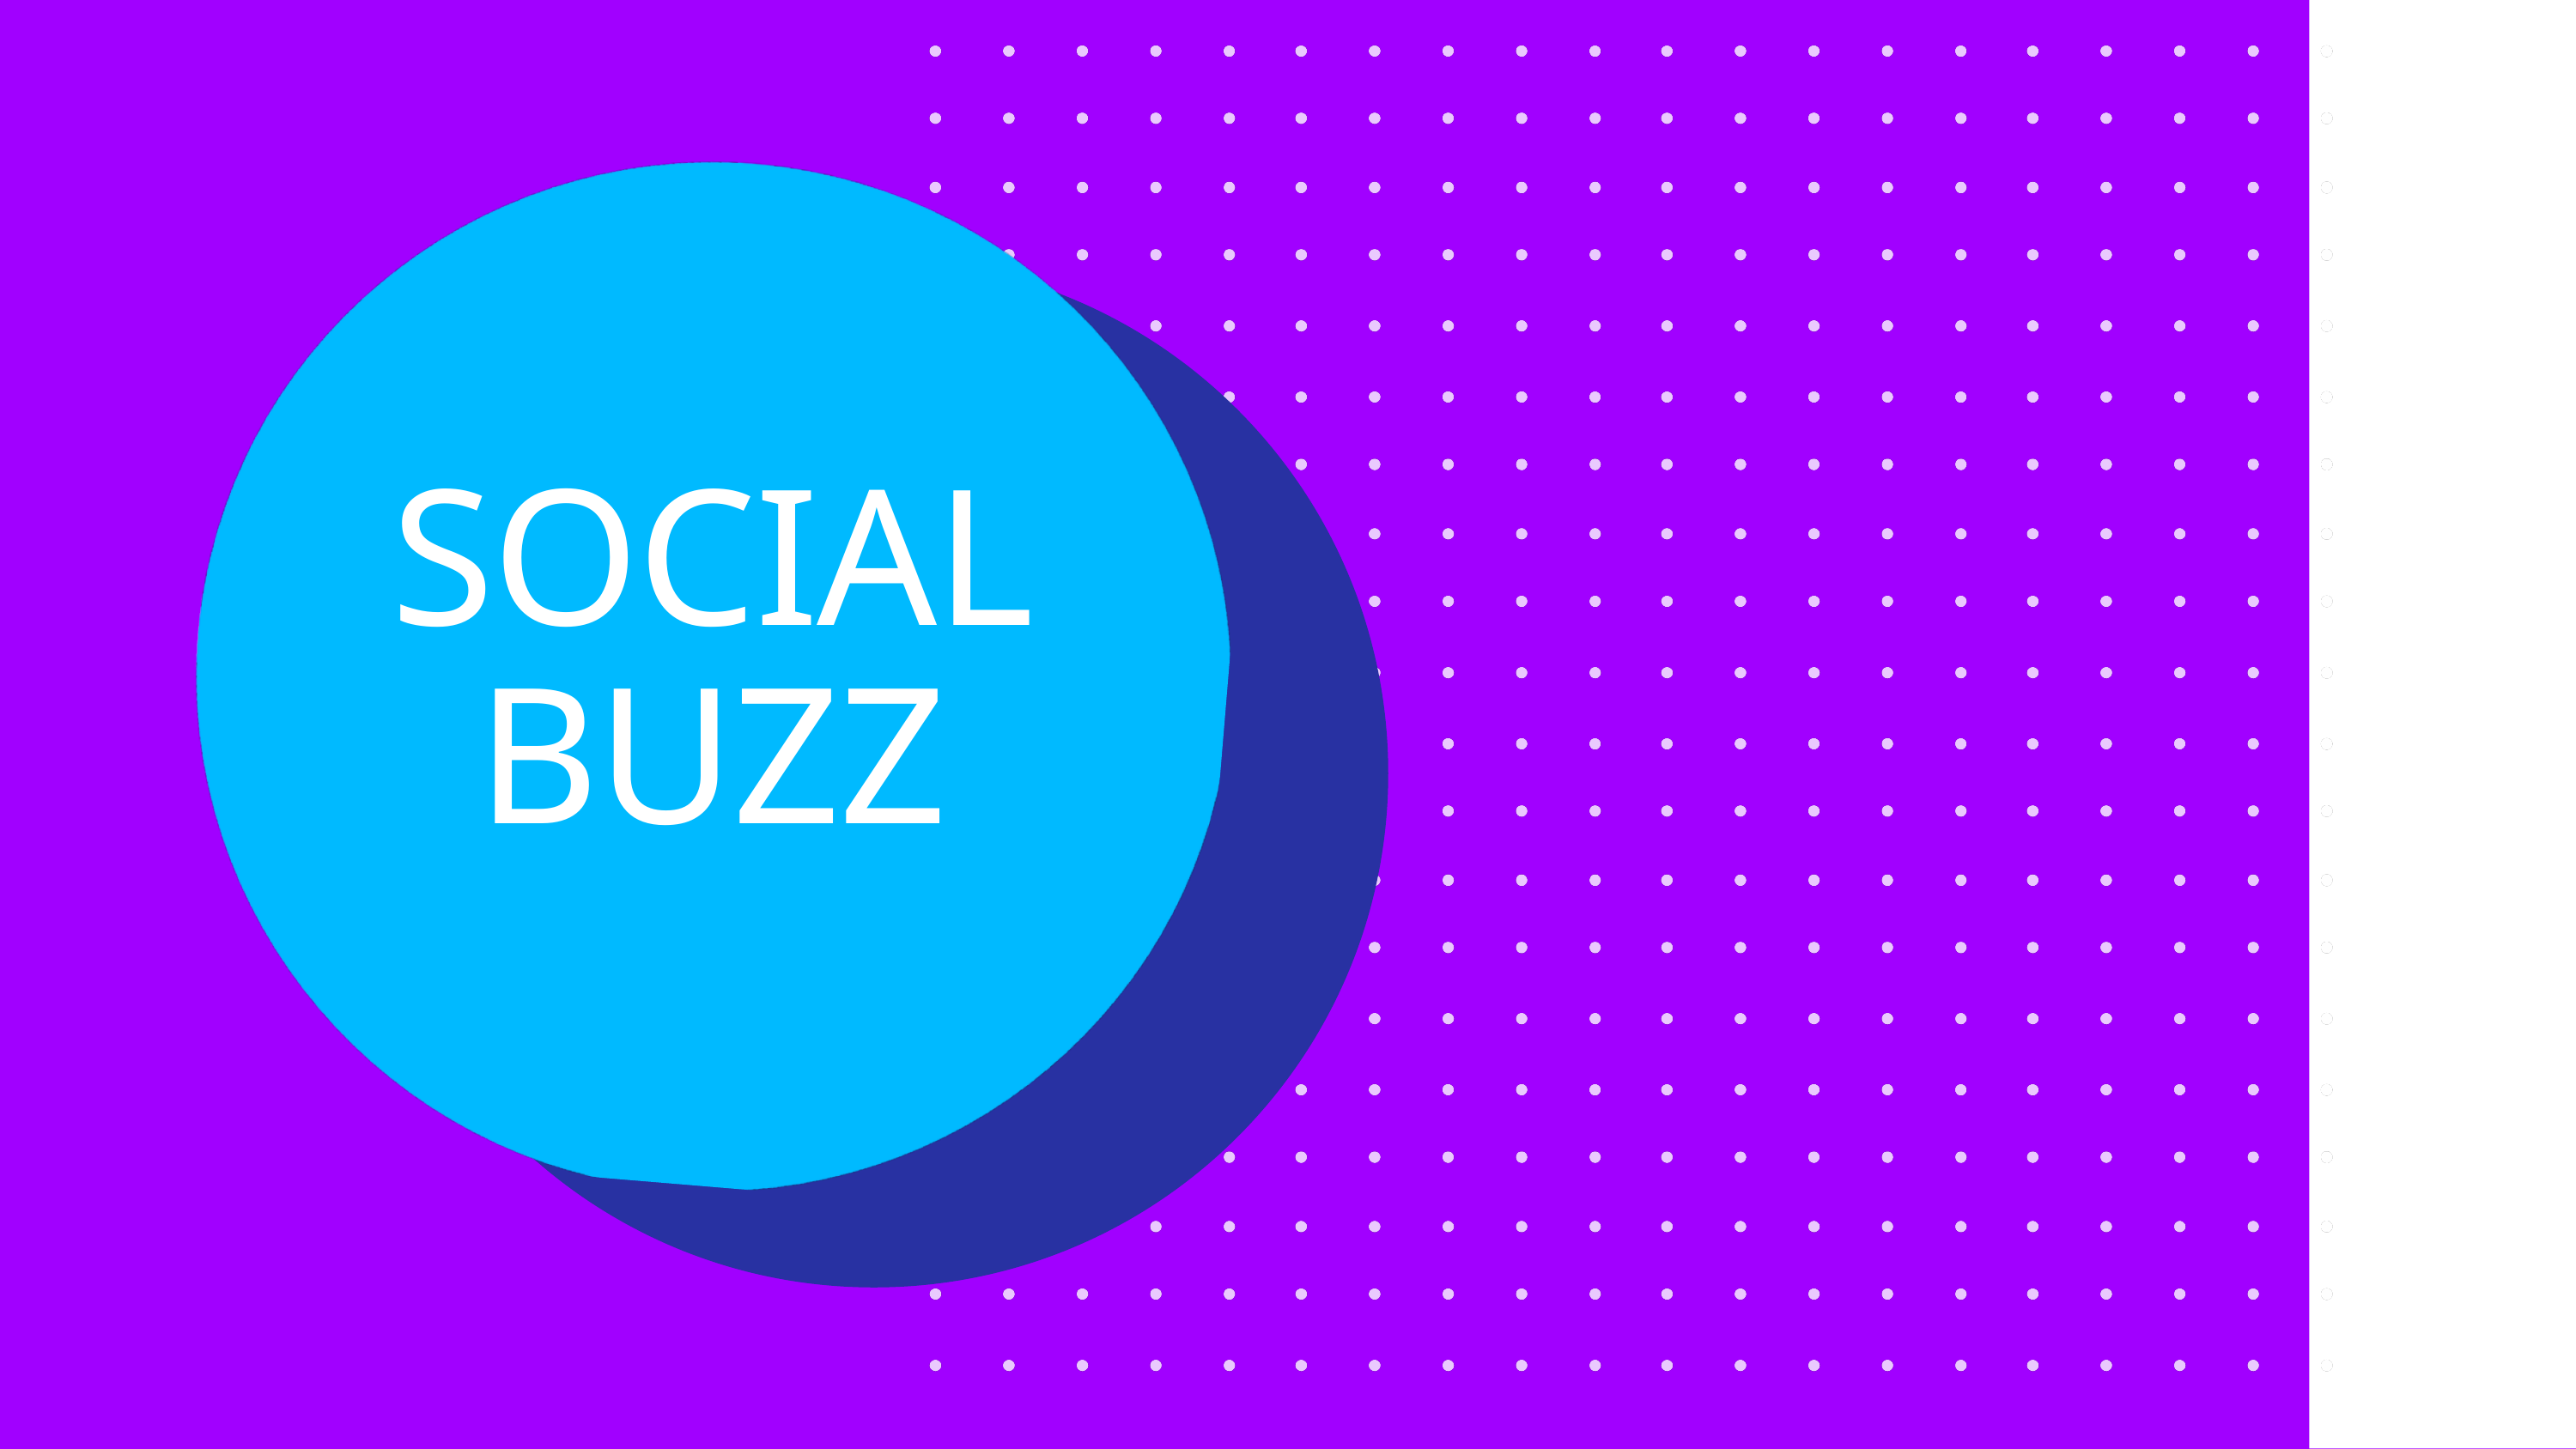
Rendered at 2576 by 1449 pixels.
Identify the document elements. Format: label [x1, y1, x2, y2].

text_box [2309, 0, 2576, 1449]
text_box [921, 39, 2337, 1375]
text_box [155, 115, 1388, 1288]
